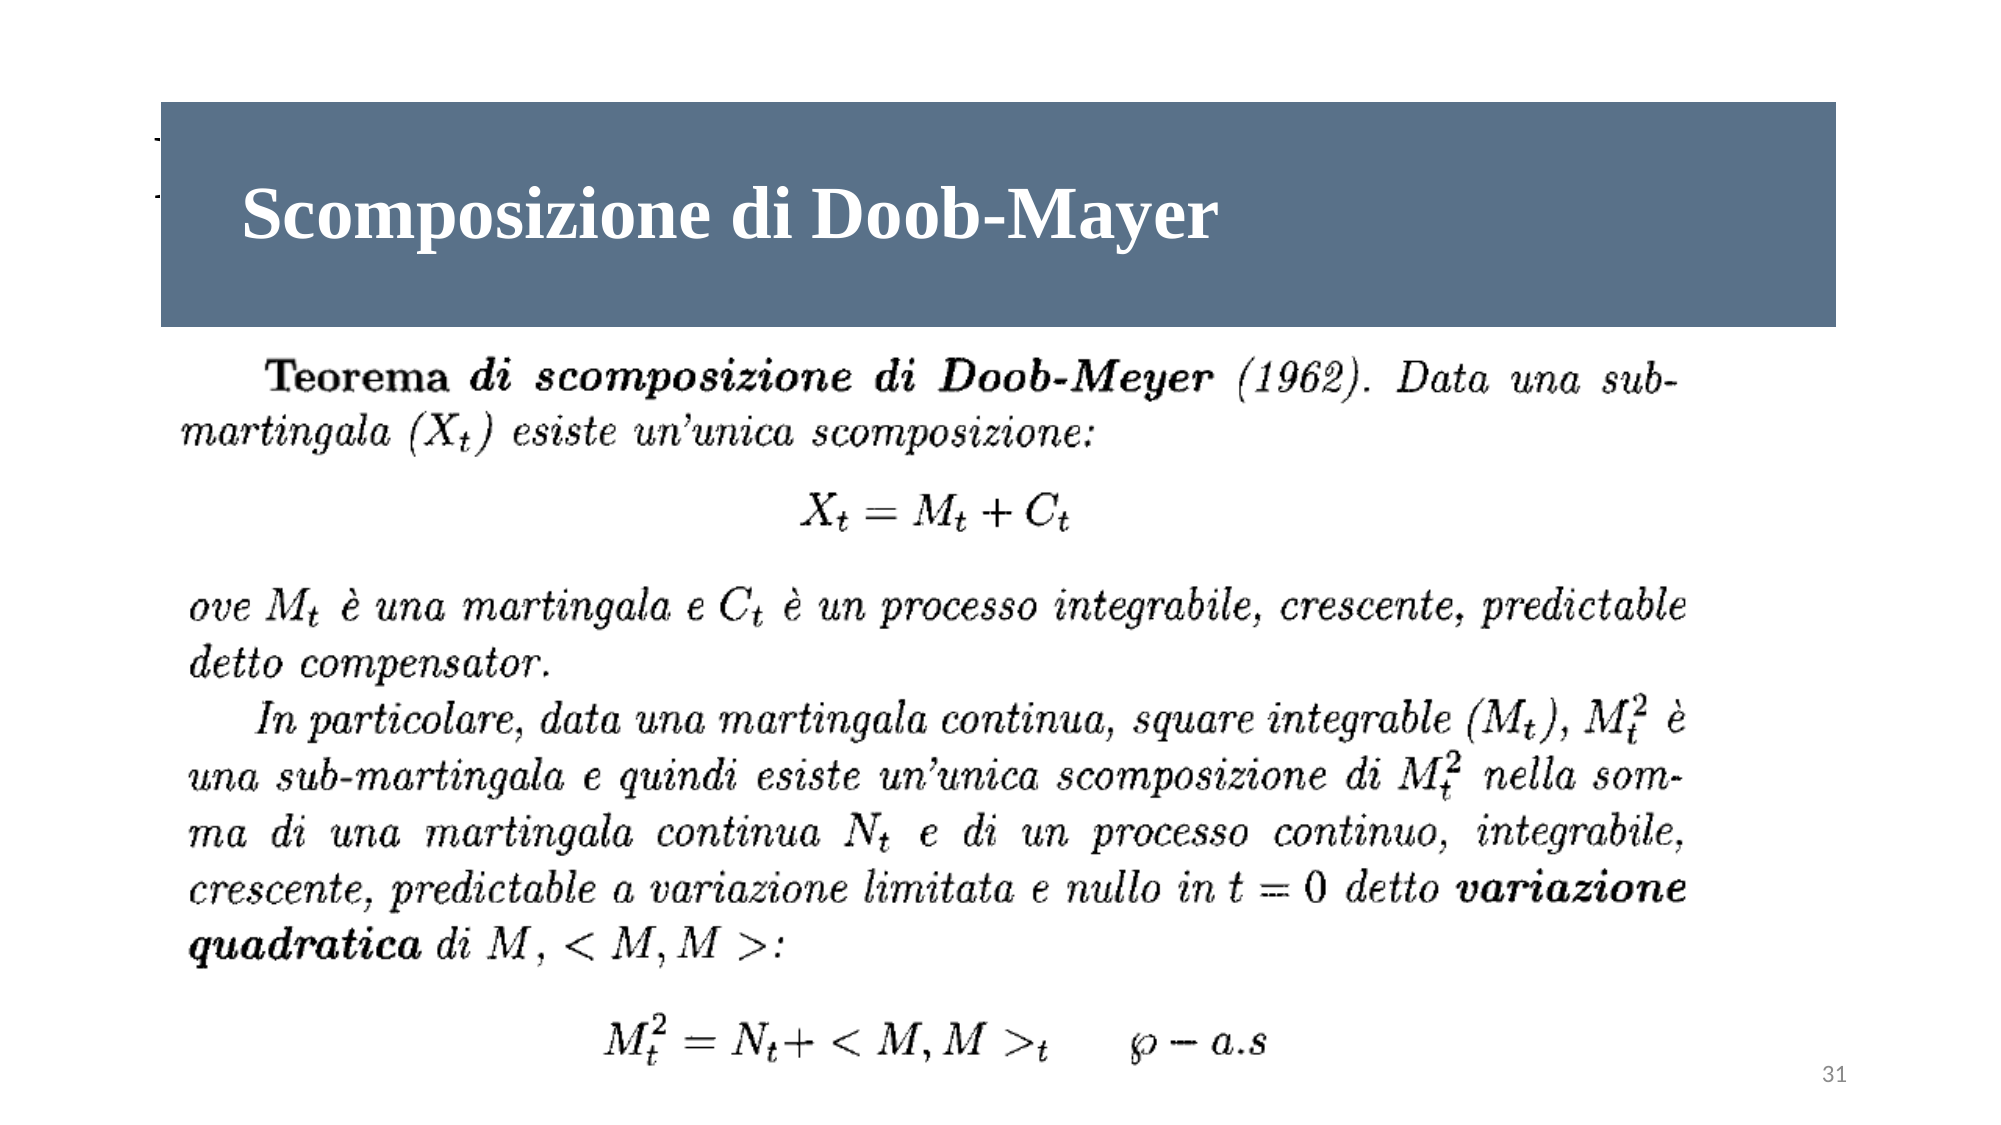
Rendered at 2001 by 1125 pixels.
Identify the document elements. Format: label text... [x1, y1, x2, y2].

text_box Scomposizione di Doob-Mayer [160, 100, 1837, 328]
picture [112, 327, 1709, 1094]
slide_number 31 [1412, 1042, 1863, 1103]
title Processi Stocastici [137, 59, 1863, 278]
